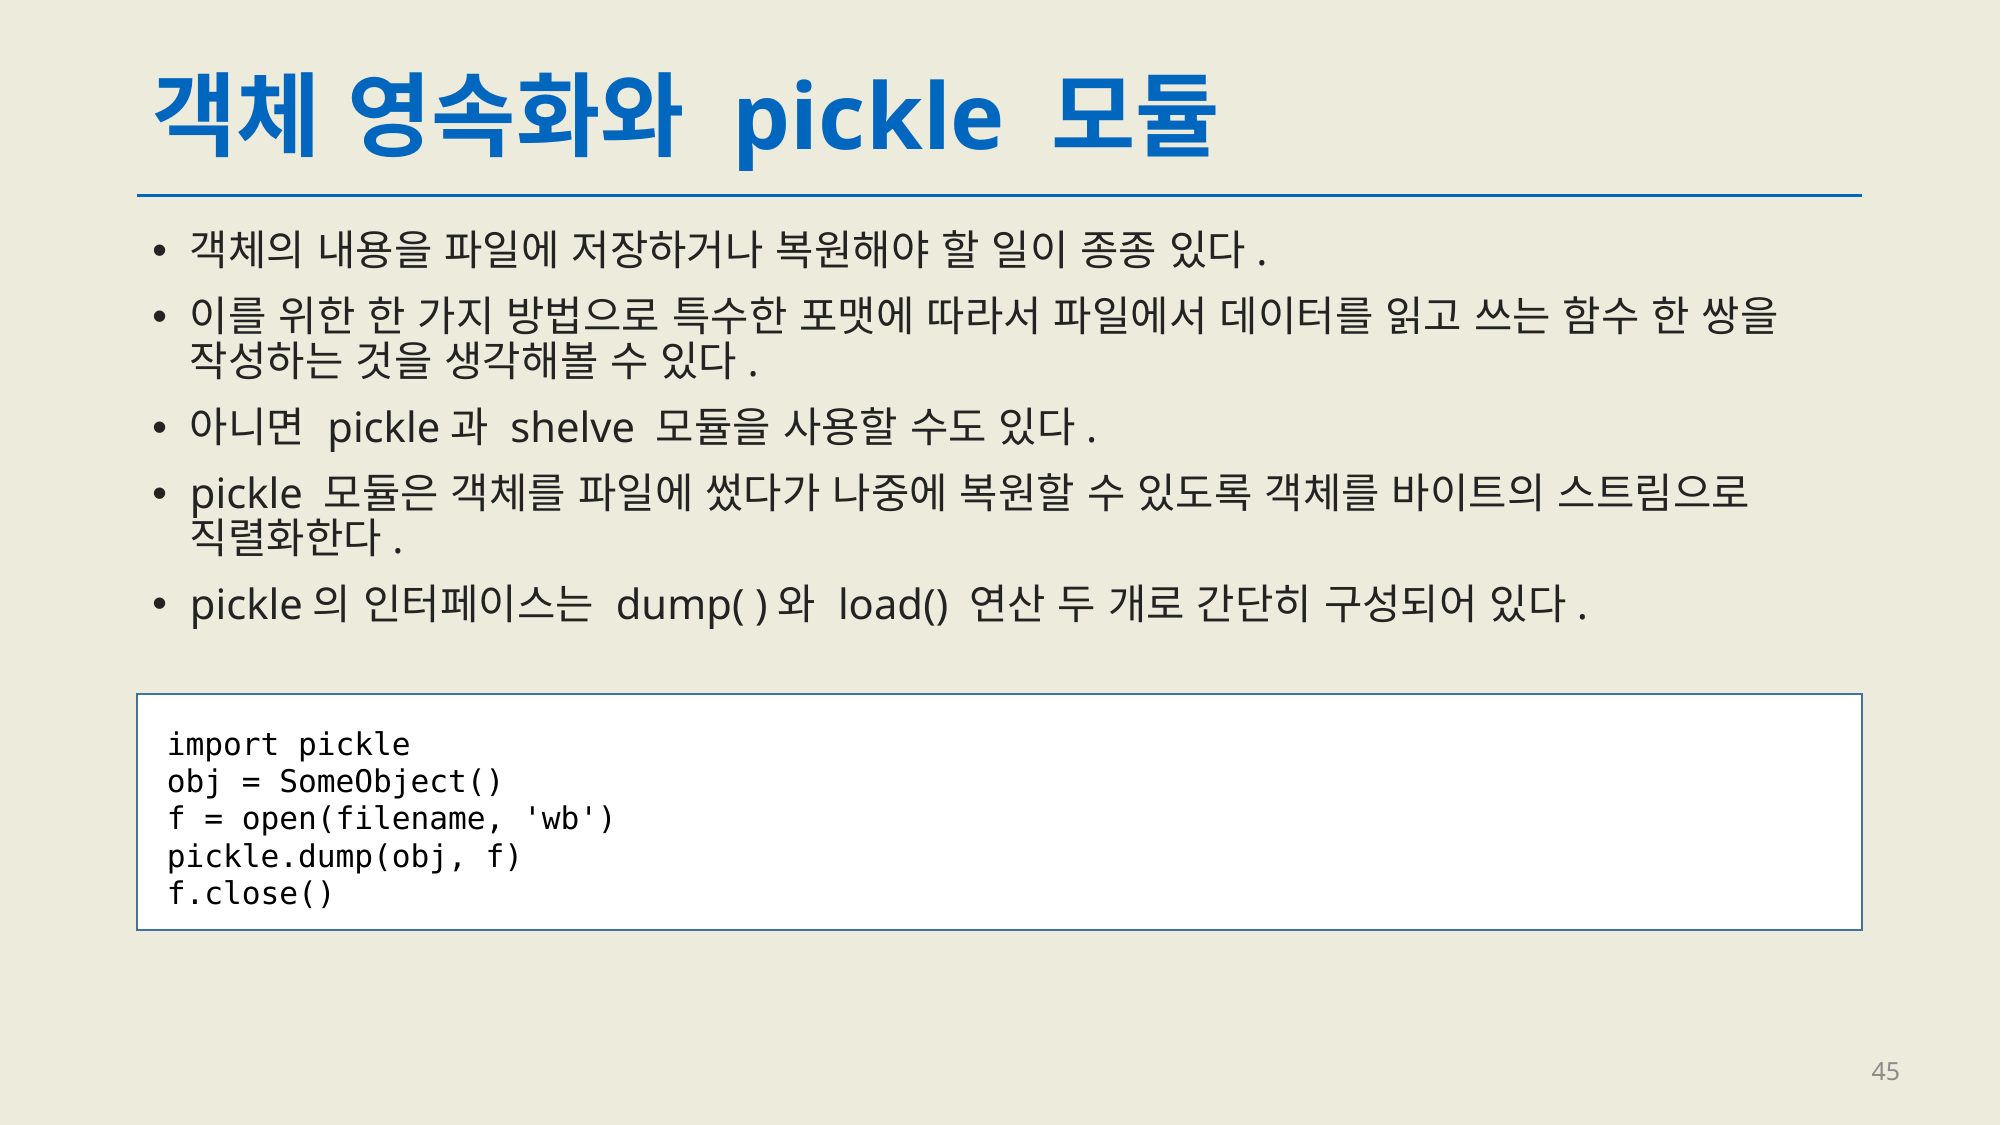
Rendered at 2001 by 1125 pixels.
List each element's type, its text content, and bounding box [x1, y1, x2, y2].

slide_number 45 [1465, 1042, 1916, 1103]
list 객체의 내용을 파일에 저장하거나 복원해야 할 일이 종종 있다. 이를 위한 한 가지 방법으로 특수한 포맷에 따라서 파일에서 데이터를 읽고 쓰는 함수 한 쌍을 작성하는 것을 생각해볼 수 있다. 아니면 pickle과 shelve 모듈을 사용할 수도 있다. pickle 모듈은 객체를 파일에 썼다가 나중에 복원할 수 있도록 객체를 바이트의 스트림으로 직렬화한다. pickle의 인터페이스는 dump( )와 load() 연산 두 개로 간단히 구성되어 있다. [137, 222, 1863, 652]
text_box import pickle obj = SomeObject() f = open(filename, 'wb') pickle.dump(obj, f) f.close() [136, 693, 1863, 931]
title 객체 영속화와 pickle 모듈 [137, 59, 1863, 180]
